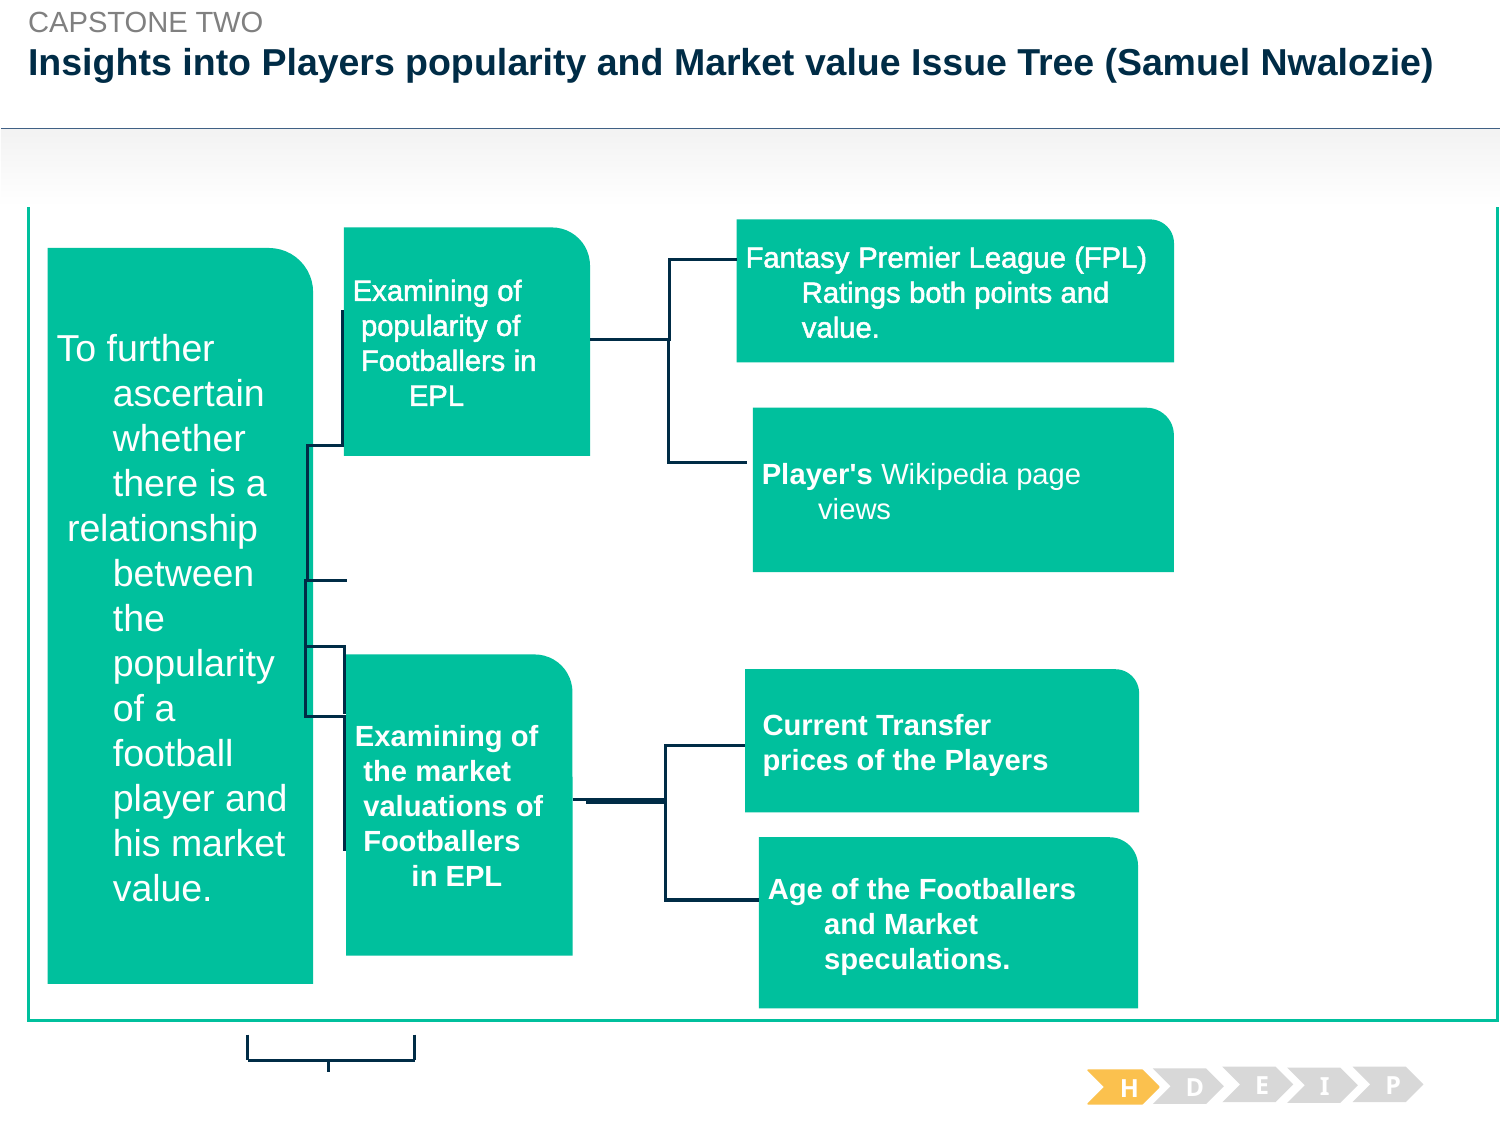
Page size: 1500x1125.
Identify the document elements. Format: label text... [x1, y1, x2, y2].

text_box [586, 745, 746, 798]
text_box Fantasy Premier League (FPL) Ratings both points and value. [736, 226, 1175, 363]
text_box CAPSTONE TWO [28, 2, 454, 38]
text_box Examining of popularity of Footballers in EPL [343, 227, 591, 456]
text_box Player's Wikipedia page views [752, 407, 1174, 573]
title Insights into Players popularity and Market value Issue Tree (Samuel Nwalozie) [28, 37, 1442, 126]
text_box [589, 339, 748, 463]
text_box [189, 427, 461, 464]
text_box Examining of the market valuations of Footballers in EPL [346, 654, 573, 956]
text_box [0, 128, 1500, 207]
text_box To further ascertain whether there is a relationship between the popularity of a football player and his market value. [47, 247, 314, 984]
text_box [1087, 1066, 1424, 1105]
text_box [256, 626, 393, 666]
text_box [572, 799, 760, 901]
text_box Current Transfer prices of the Players [745, 669, 1140, 813]
text_box [28, 215, 1498, 1021]
text_box Age of the Footballers and Market speculations. [758, 837, 1139, 1009]
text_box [189, 696, 461, 736]
title Insights into Players popularity and Market value Issue Tree (Samuel Nwalozie) [28, 215, 1442, 226]
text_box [602, 258, 737, 338]
